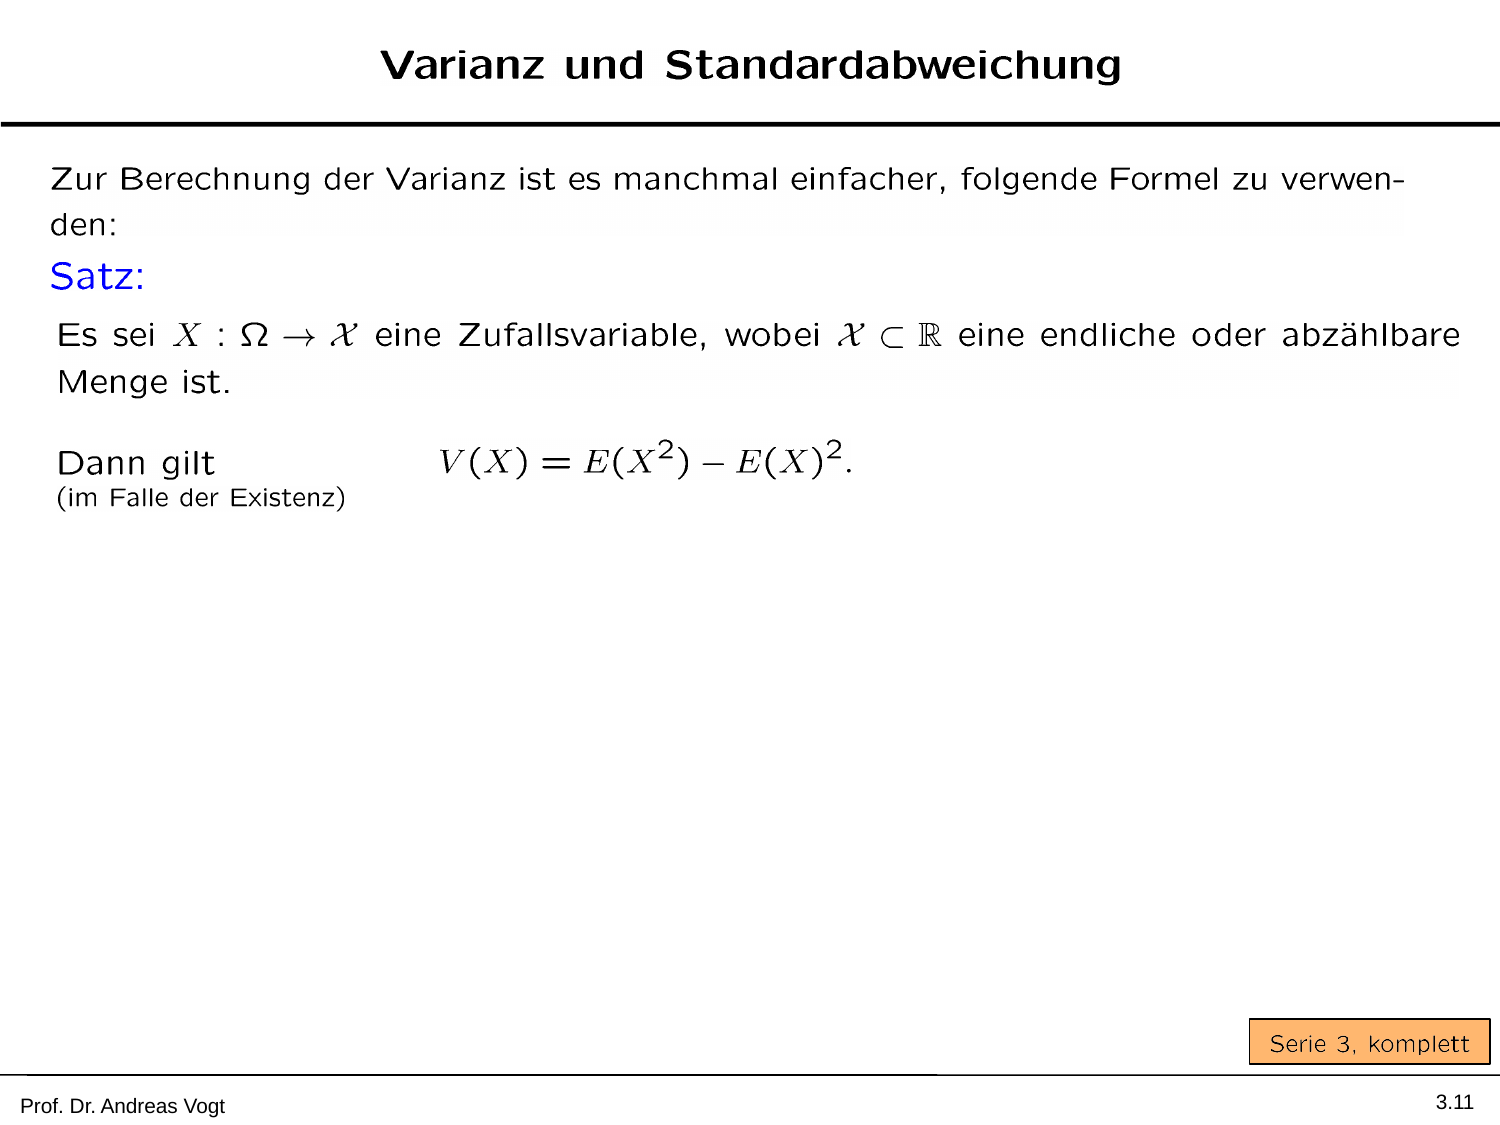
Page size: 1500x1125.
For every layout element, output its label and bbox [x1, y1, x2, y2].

picture [49, 260, 143, 291]
picture [58, 449, 215, 480]
text_box [1249, 1018, 1491, 1064]
picture [49, 166, 1404, 237]
picture [440, 437, 851, 480]
picture [1270, 1034, 1470, 1056]
picture [56, 486, 345, 512]
picture [380, 48, 1120, 87]
picture [58, 321, 1460, 399]
